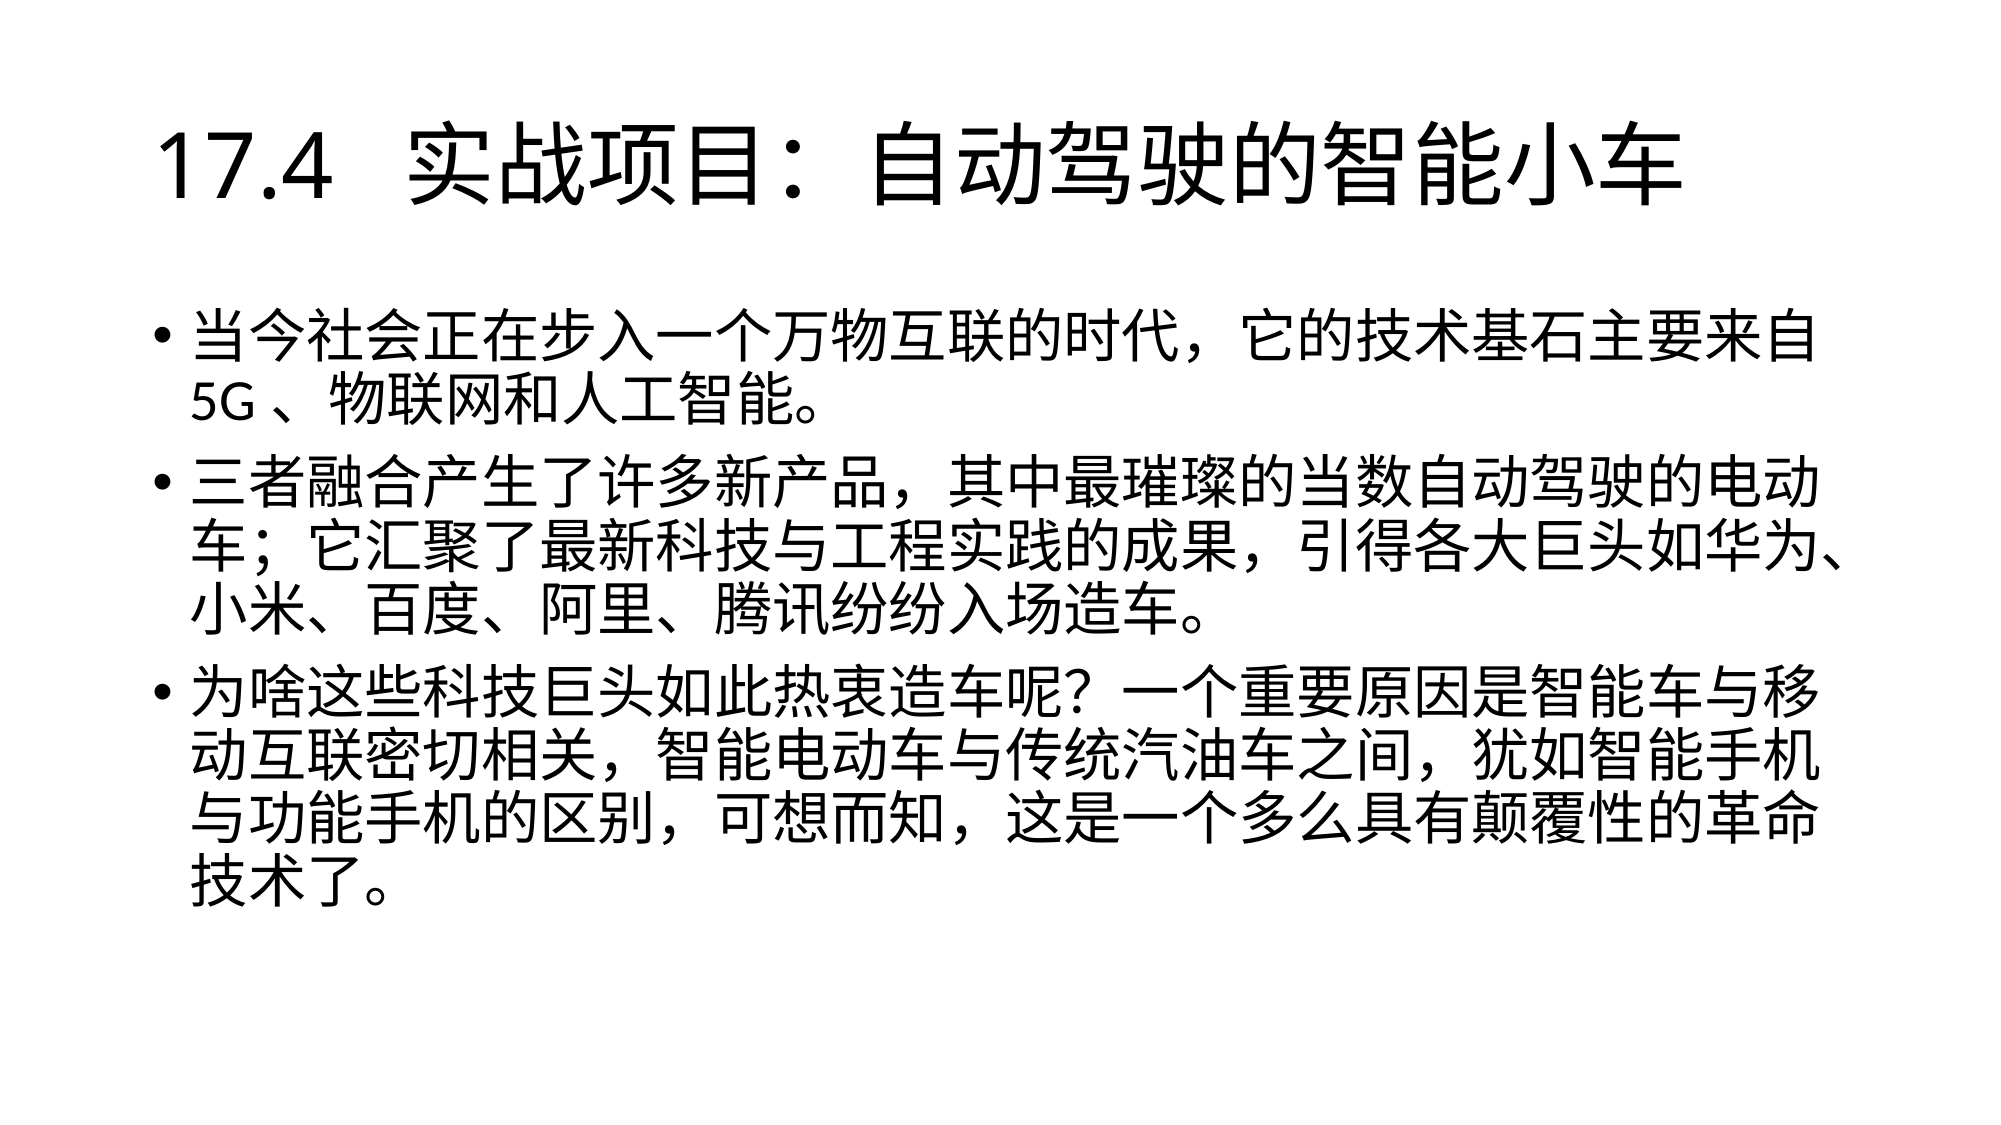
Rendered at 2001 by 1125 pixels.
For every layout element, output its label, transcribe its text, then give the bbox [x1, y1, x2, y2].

title 17.4 实战项目：自动驾驶的智能小车 [137, 59, 1863, 278]
list 当今社会正在步入一个万物互联的时代，它的技术基石主要来自5G、物联网和人工智能。 三者融合产生了许多新产品，其中最璀璨的当数自动驾驶的电动车；它汇聚了最新科技与工程实践的成果，引得各大巨头如华为、小米、百度、阿里、腾讯纷纷入场造车。 为啥这些科技巨头如此热衷造车呢？一个重要原因是智能车与移动互联密切相关，智能电动车与传统汽油车之间，犹如智能手机与功能手机的区别，可想而知，这是一个多么具有颠覆性的革命技术了。 [137, 299, 1863, 1014]
